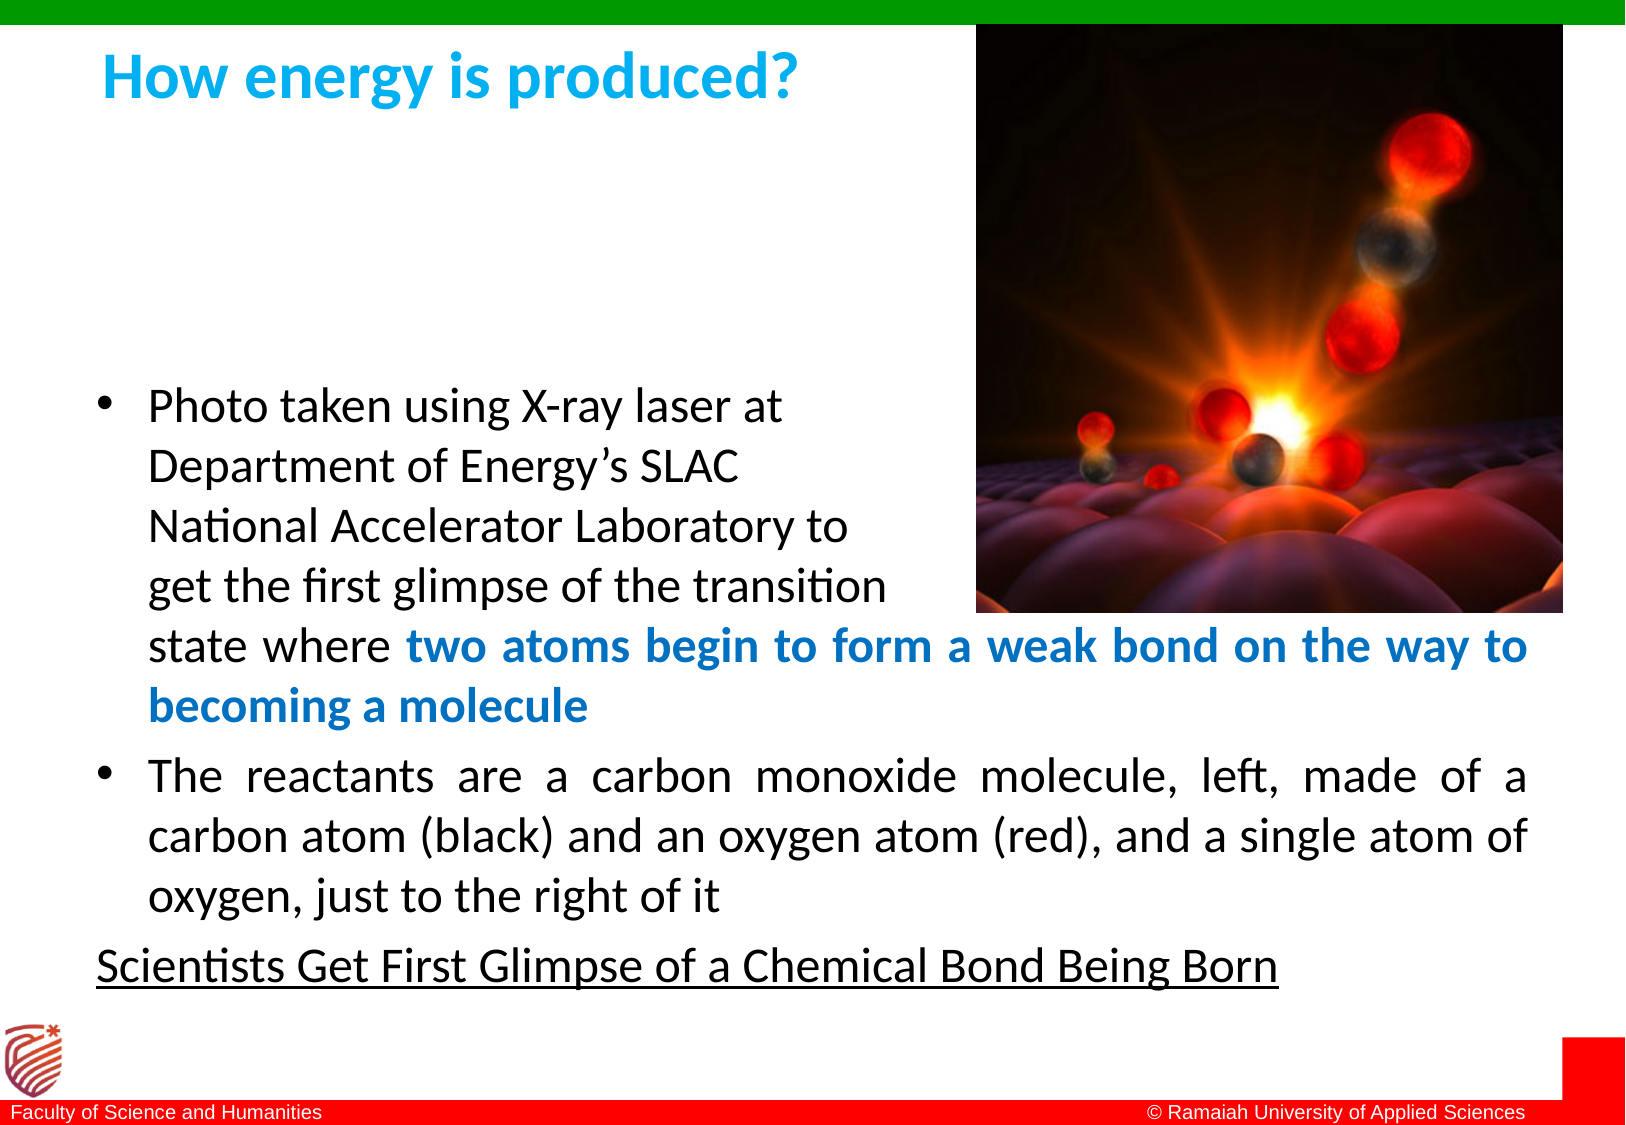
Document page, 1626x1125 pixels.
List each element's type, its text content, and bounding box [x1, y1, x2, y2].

list Photo taken using X-ray laser at Department of Energy’s SLAC National Accelerator Laboratory to get the first glimpse of the transition state where two atoms begin to form a weak bond on the way to becoming a molecule The reactants are a carbon monoxide molecule, left, made of a carbon atom (black) and an oxygen atom (red), and a single atom of oxygen, just to the right of it Scientists Get First Glimpse of a Chemical Bond Being Born [81, 125, 1544, 1050]
picture [0, 1013, 69, 1100]
title How energy is produced? [87, 24, 869, 125]
picture [976, 24, 1563, 613]
